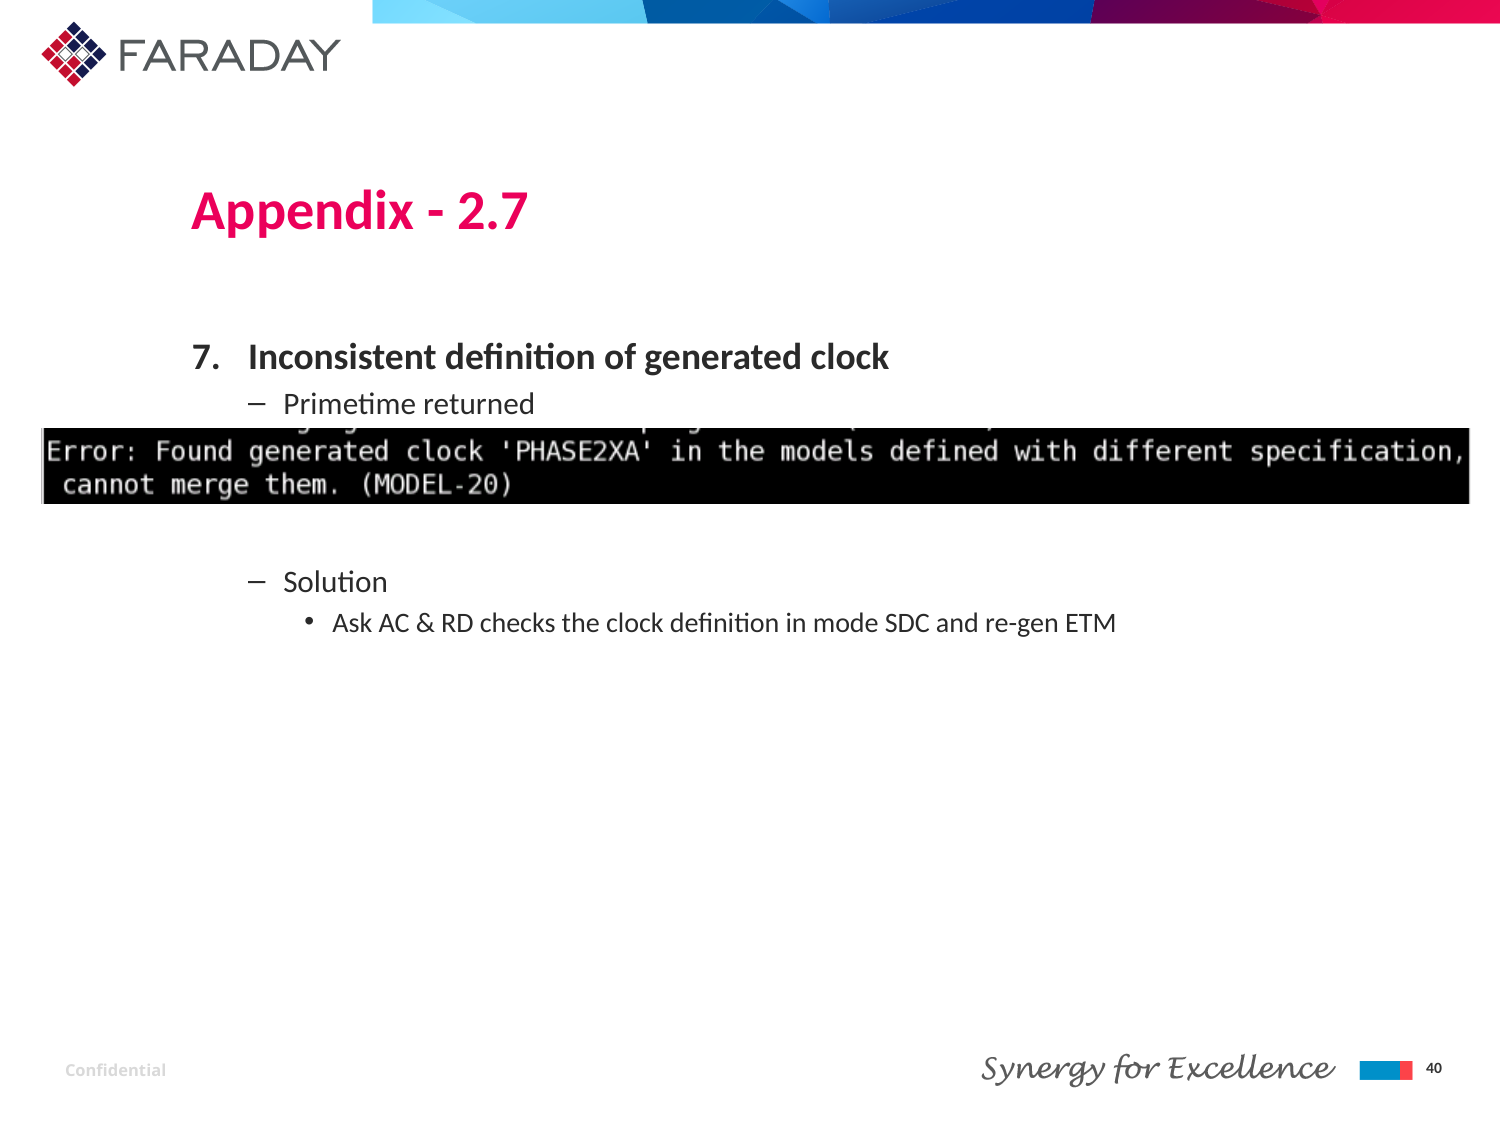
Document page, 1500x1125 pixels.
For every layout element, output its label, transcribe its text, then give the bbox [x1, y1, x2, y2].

title Appendix - 2.7 [177, 118, 1418, 296]
list Inconsistent definition of generated clock Primetime returned Solution Ask AC & RD checks the clock definition in mode SDC and re-gen ETM [177, 324, 1418, 427]
list Inconsistent definition of generated clock Primetime returned Solution Ask AC & RD checks the clock definition in mode SDC and re-gen ETM [177, 513, 1418, 1004]
picture [0, 0, 1500, 1125]
